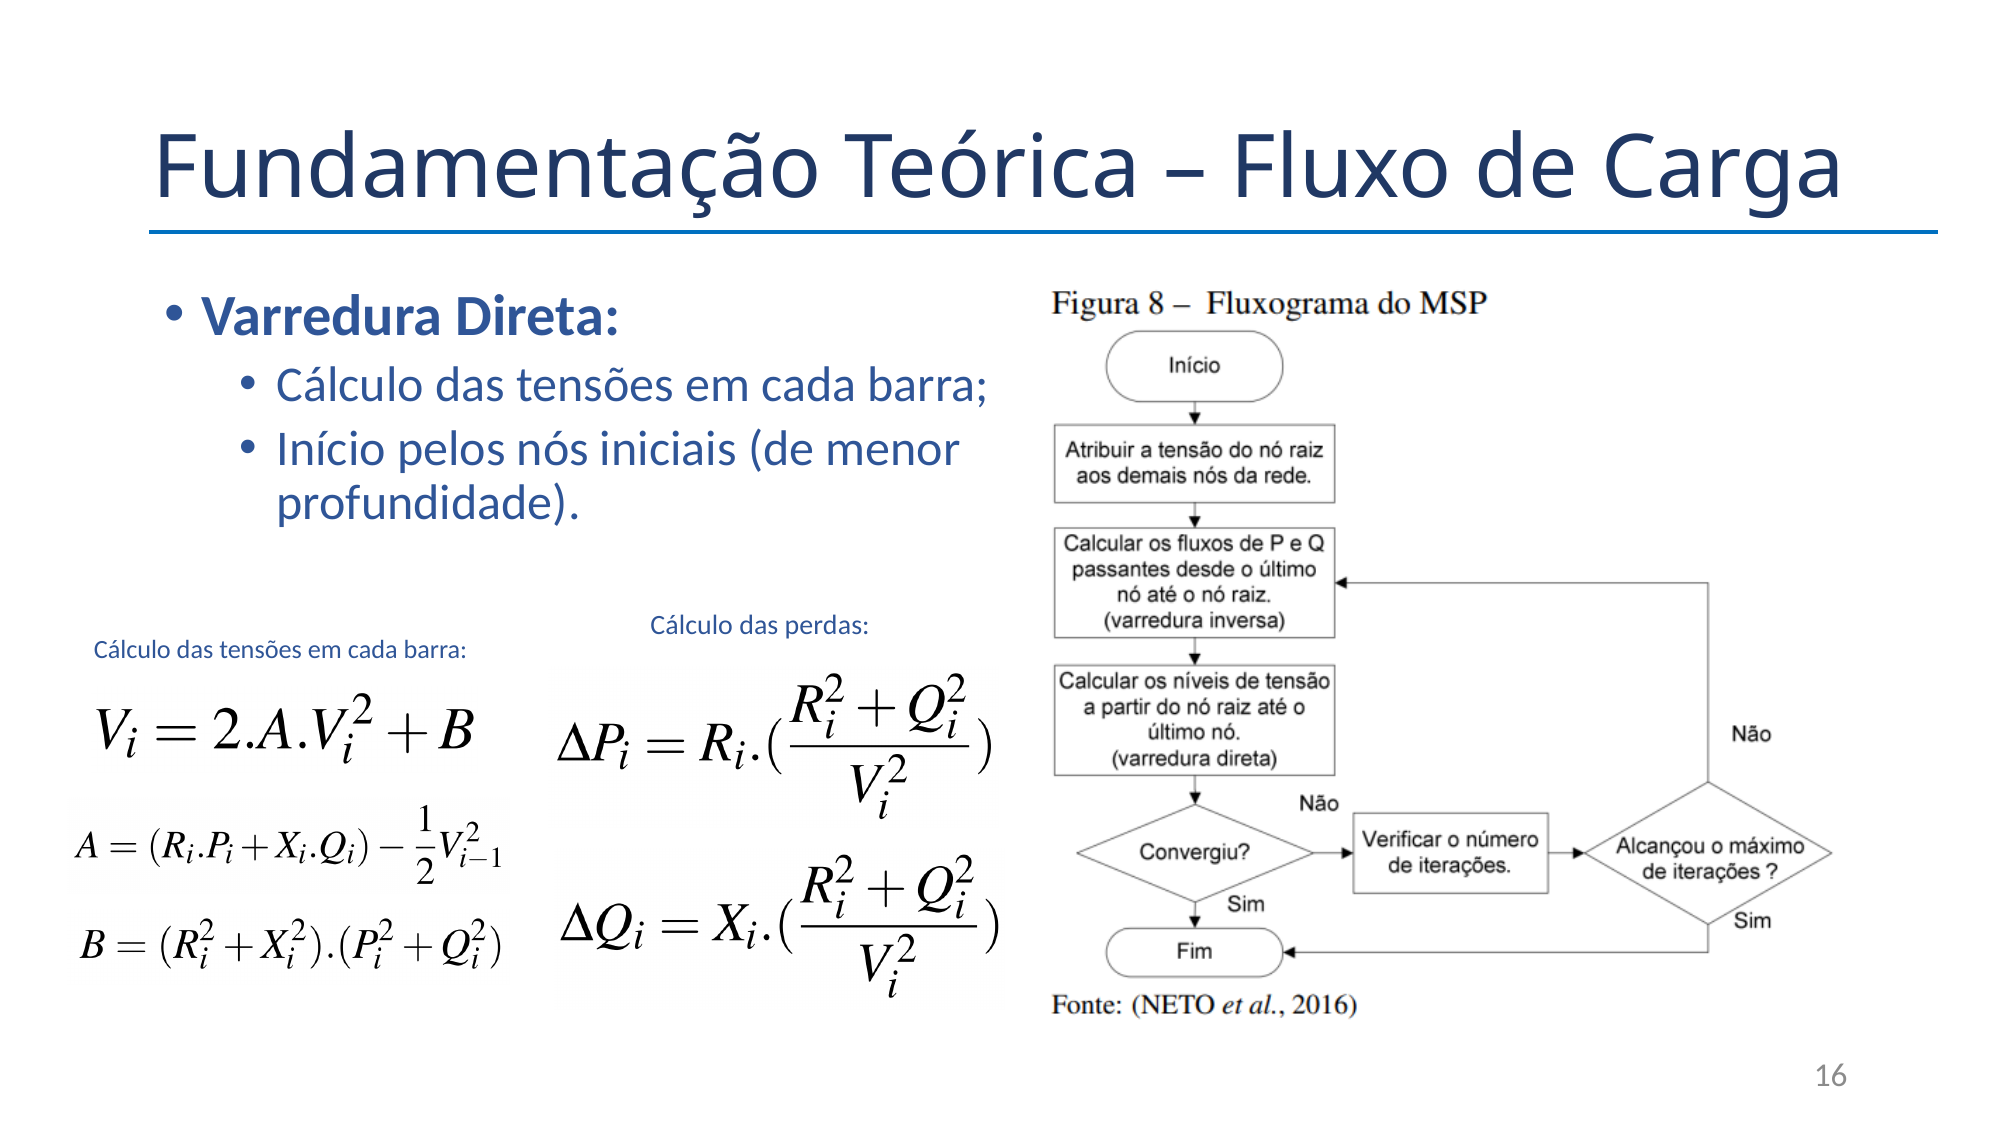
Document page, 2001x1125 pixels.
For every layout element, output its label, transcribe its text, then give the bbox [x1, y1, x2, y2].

slide_number 16 [1412, 1042, 1863, 1103]
picture [554, 848, 1005, 1010]
picture [1043, 283, 1838, 1025]
title Fundamentação Teórica – Fluxo de Carga [137, 111, 1863, 227]
picture [67, 797, 510, 894]
picture [548, 666, 999, 828]
text_box Cálculo das tensões em cada barra: [78, 628, 504, 679]
text_box Cálculo das perdas: [635, 603, 1043, 649]
picture [67, 909, 510, 985]
picture [91, 686, 478, 773]
list Varredura Direta: Cálculo das tensões em cada barra; Início pelos nós iniciais (de menor profundidade). [149, 277, 1021, 622]
